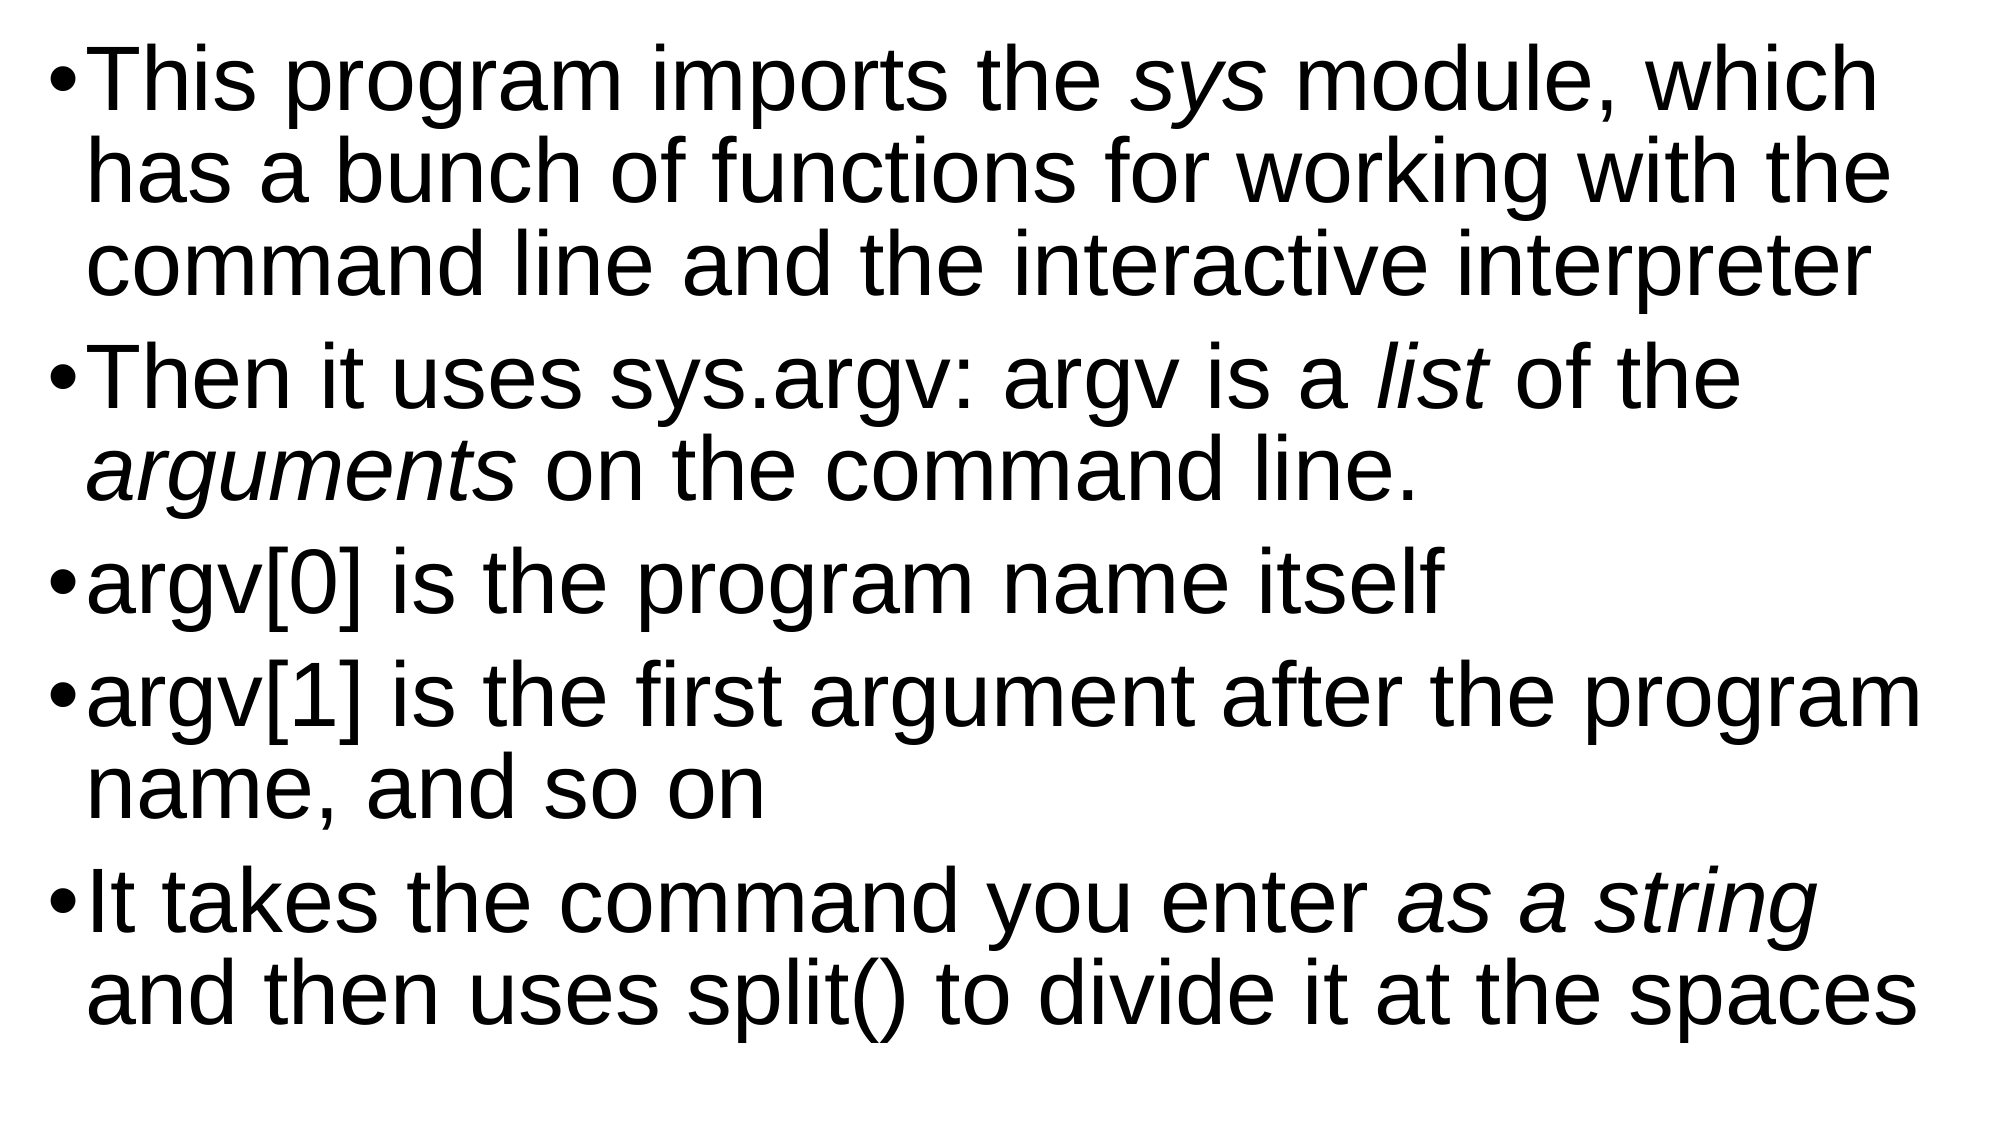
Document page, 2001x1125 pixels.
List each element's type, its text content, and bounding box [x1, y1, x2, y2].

list This program imports the sys module, which has a bunch of functions for working with the command line and the interactive interpreter Then it uses sys.argv: argv is a list of the arguments on the command line. argv[0] is the program name itself argv[1] is the first argument after the program name, and so on It takes the command you enter as a string and then uses split() to divide it at the spaces [32, 29, 1967, 1091]
